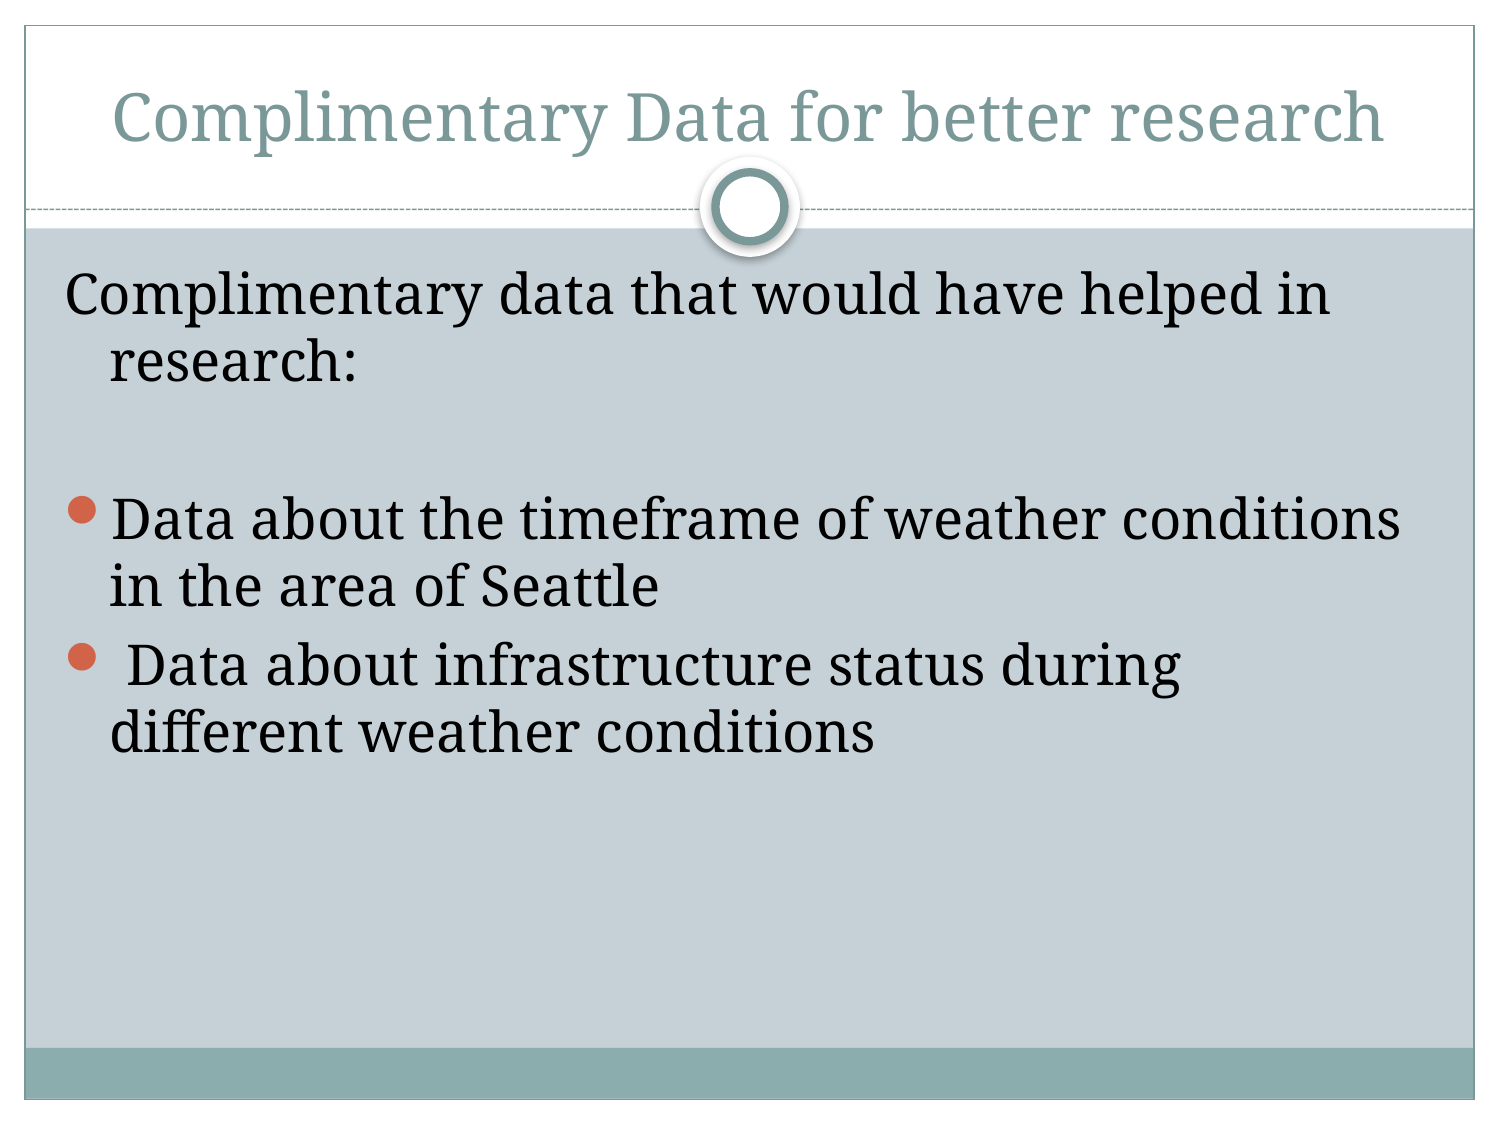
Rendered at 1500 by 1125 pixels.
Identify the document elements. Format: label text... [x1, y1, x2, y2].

title Complimentary Data for better research [49, 37, 1450, 162]
list Complimentary data that would have helped in research: Data about the timeframe of weather conditions in the area of Seattle Data about infrastructure status during different weather conditions [49, 250, 1445, 1001]
